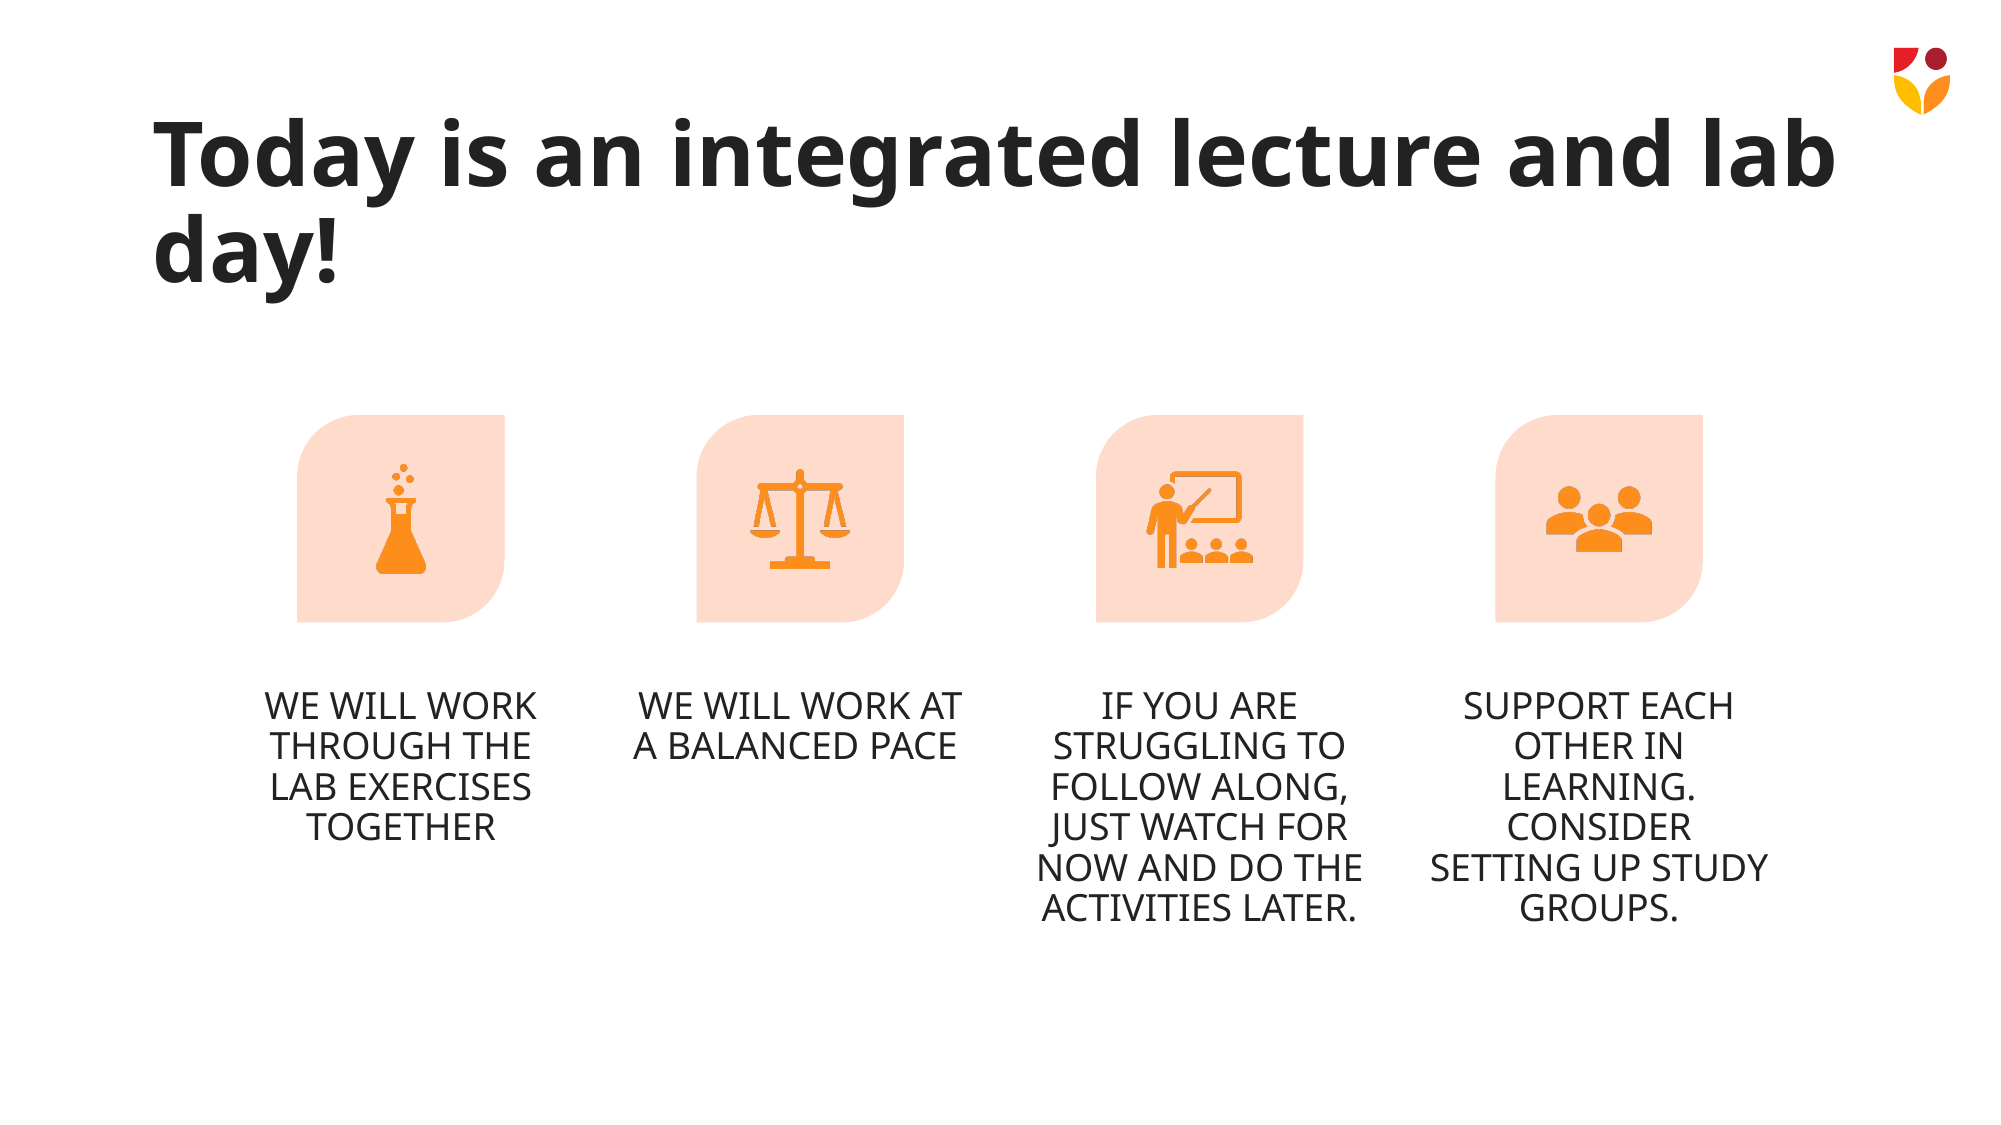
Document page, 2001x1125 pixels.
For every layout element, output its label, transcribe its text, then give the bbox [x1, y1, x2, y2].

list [137, 332, 1863, 1047]
picture [1883, 39, 1957, 123]
title Today is an integrated lecture and lab day! [137, 96, 1863, 315]
